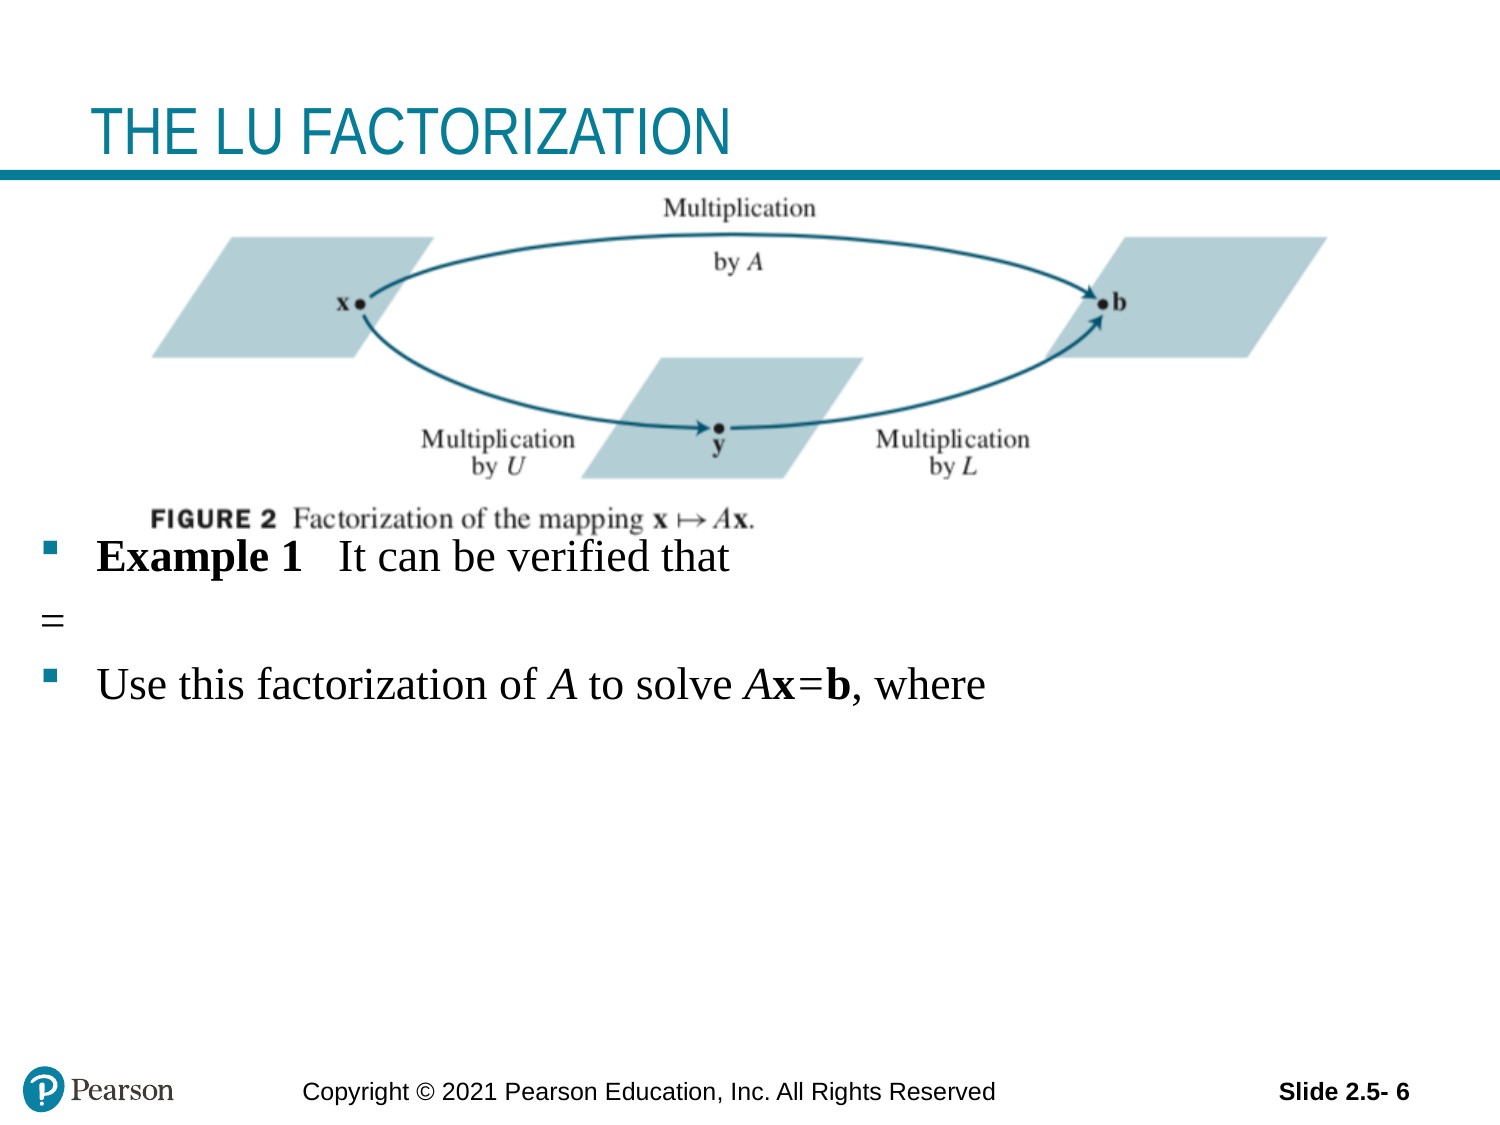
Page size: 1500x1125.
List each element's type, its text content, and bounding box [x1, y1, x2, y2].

slide_number Slide 2.5- 6 [1112, 1034, 1425, 1113]
title THE LU FACTORIZATION [75, 0, 1425, 175]
footer Copyright © 2021 Pearson Education, Inc. All Rights Reserved [287, 1034, 1088, 1113]
picture [137, 183, 1338, 538]
